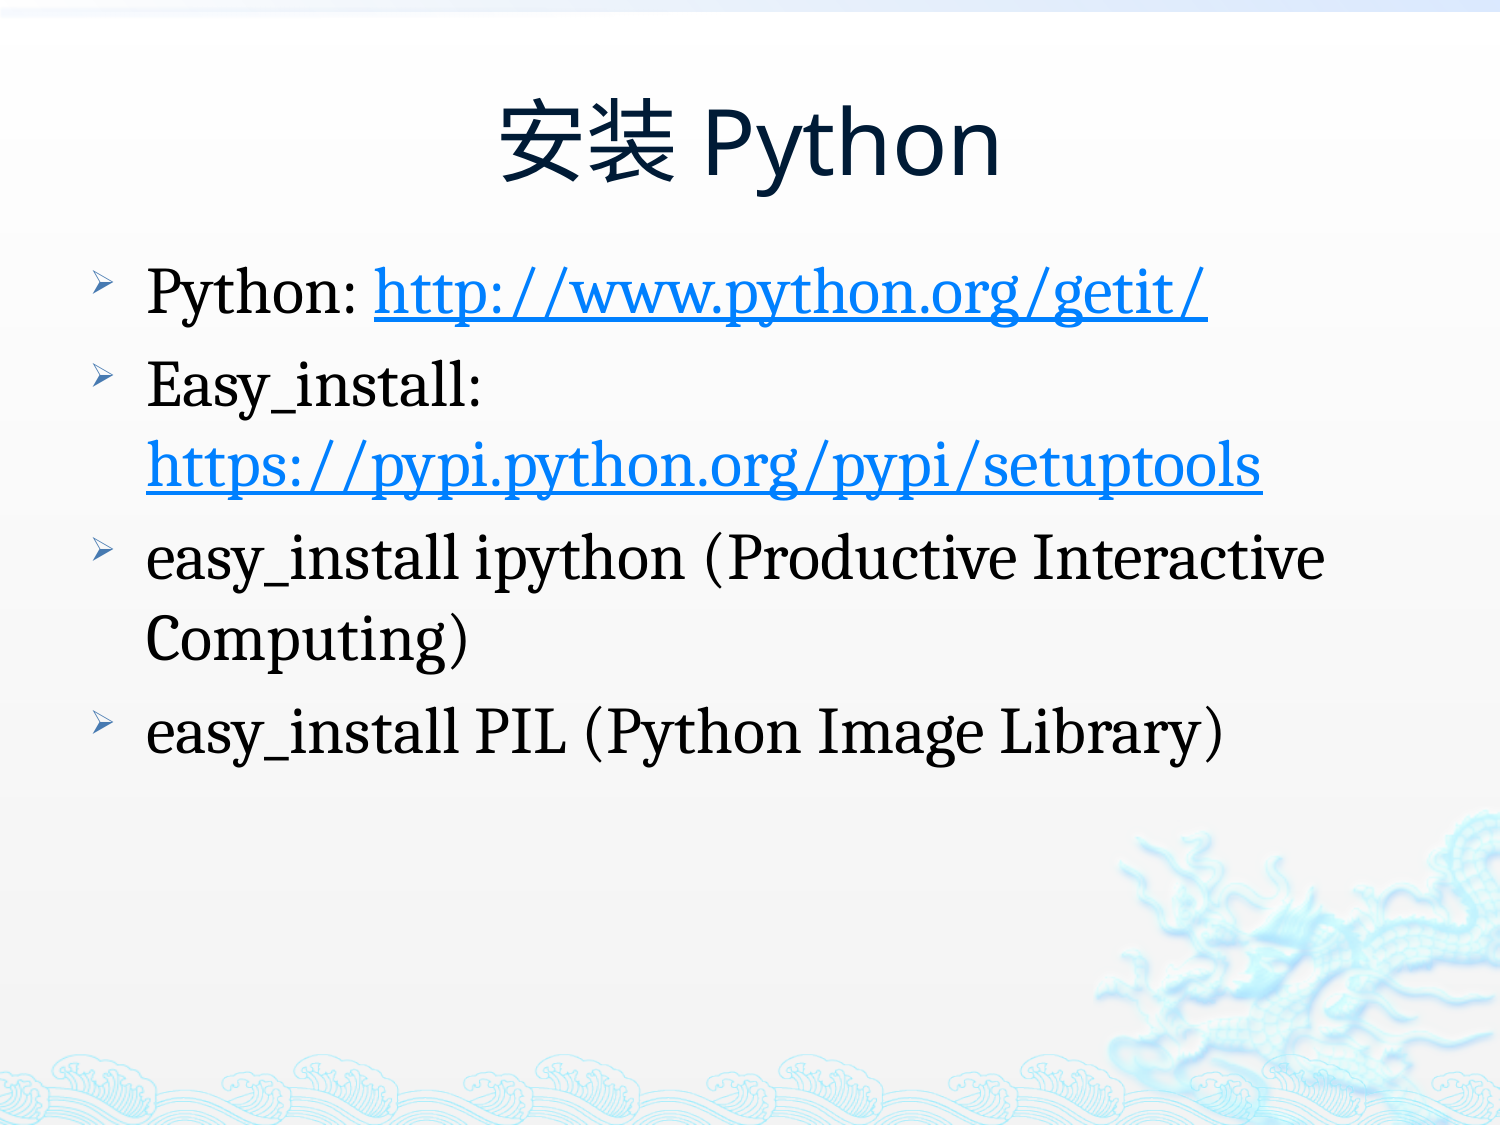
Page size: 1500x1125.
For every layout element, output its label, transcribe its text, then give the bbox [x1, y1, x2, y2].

list Python: http://www.python.org/getit/ Easy_install: https://pypi.python.org/pypi/setuptools easy_install ipython (Productive Interactive Computing) easy_install PIL (Python Image Library) [75, 239, 1425, 1032]
title 安装Python [75, 45, 1425, 233]
